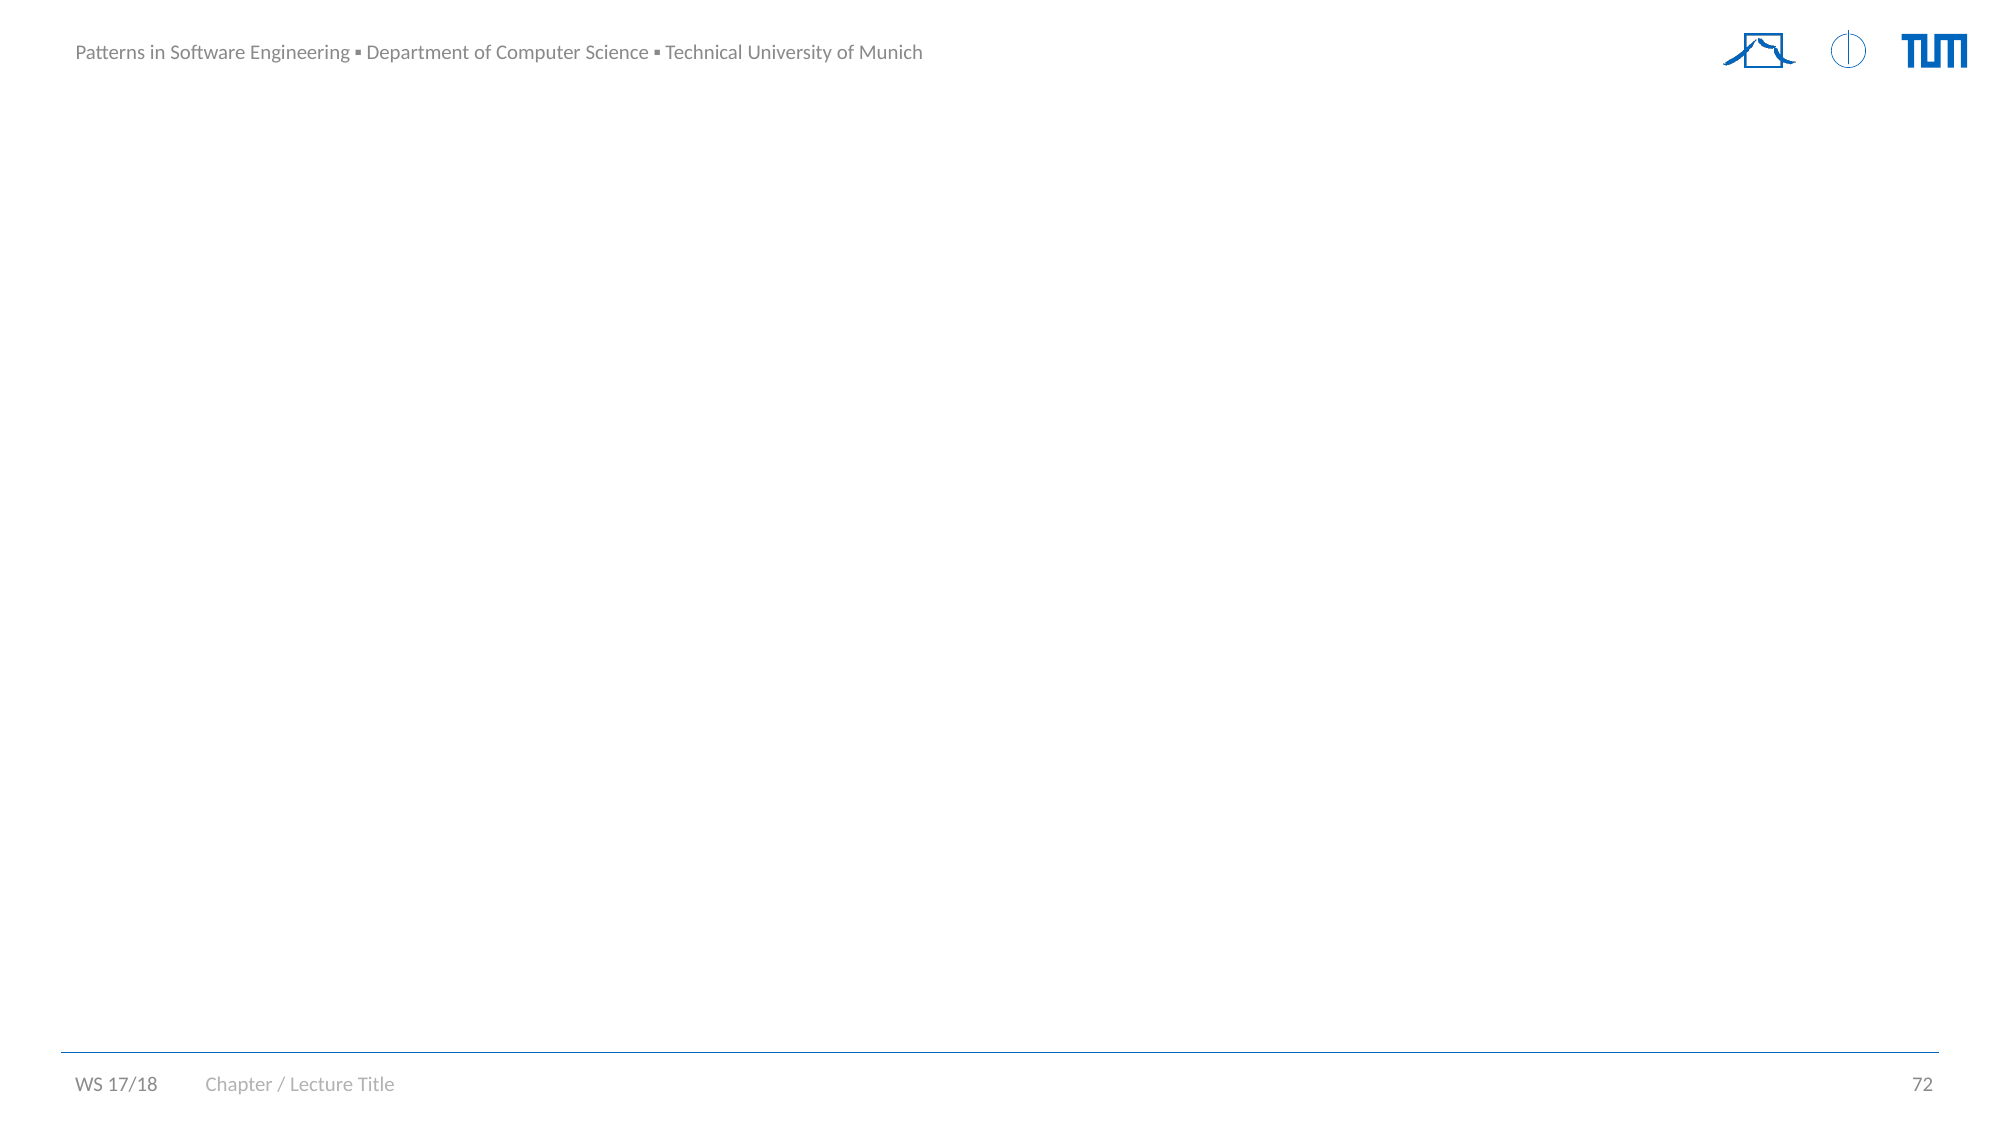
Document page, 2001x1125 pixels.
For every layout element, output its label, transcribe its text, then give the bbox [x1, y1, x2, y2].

slide_number WS 17/18 [61, 1065, 173, 1101]
picture [1723, 33, 1796, 68]
slide_number 72 [1850, 1065, 1940, 1101]
footer Chapter / Lecture Title [190, 1065, 1482, 1101]
